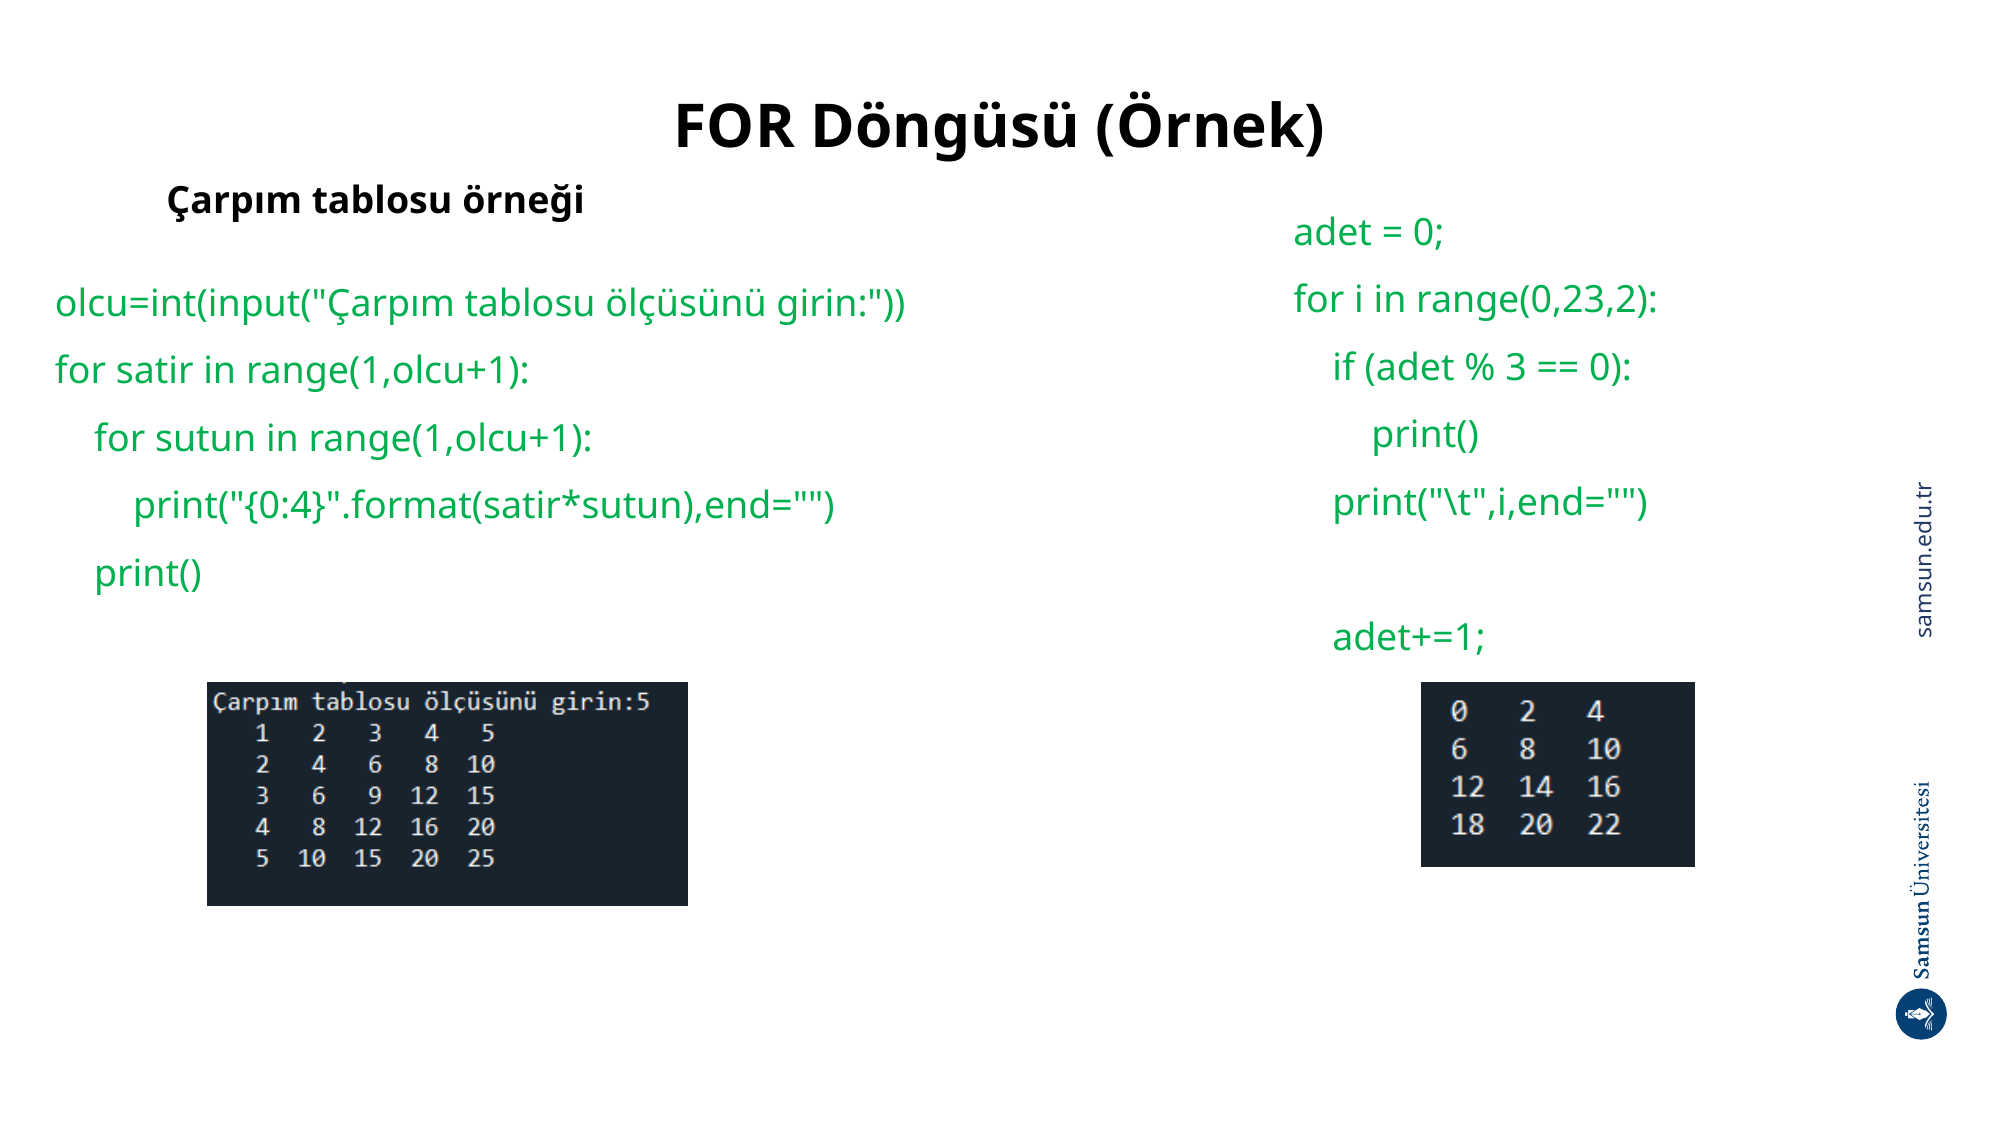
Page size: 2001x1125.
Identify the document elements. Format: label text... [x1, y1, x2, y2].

text_box Çarpım tablosu örneği [113, 168, 639, 229]
text_box adet = 0; for i in range(0,23,2): if (adet % 3 == 0): print() print("\t",i,end="") adet+=1; [1278, 177, 1921, 845]
title FOR Döngüsü (Örnek) [105, 52, 1895, 204]
picture [207, 682, 688, 906]
picture [1421, 682, 1695, 868]
text_box olcu=int(input("Çarpım tablosu ölçüsünü girin:")) for satir in range(1,olcu+1): for sutun in range(1,olcu+1): print("{0:4}".format(satir*sutun),end="") print() [40, 248, 1243, 916]
